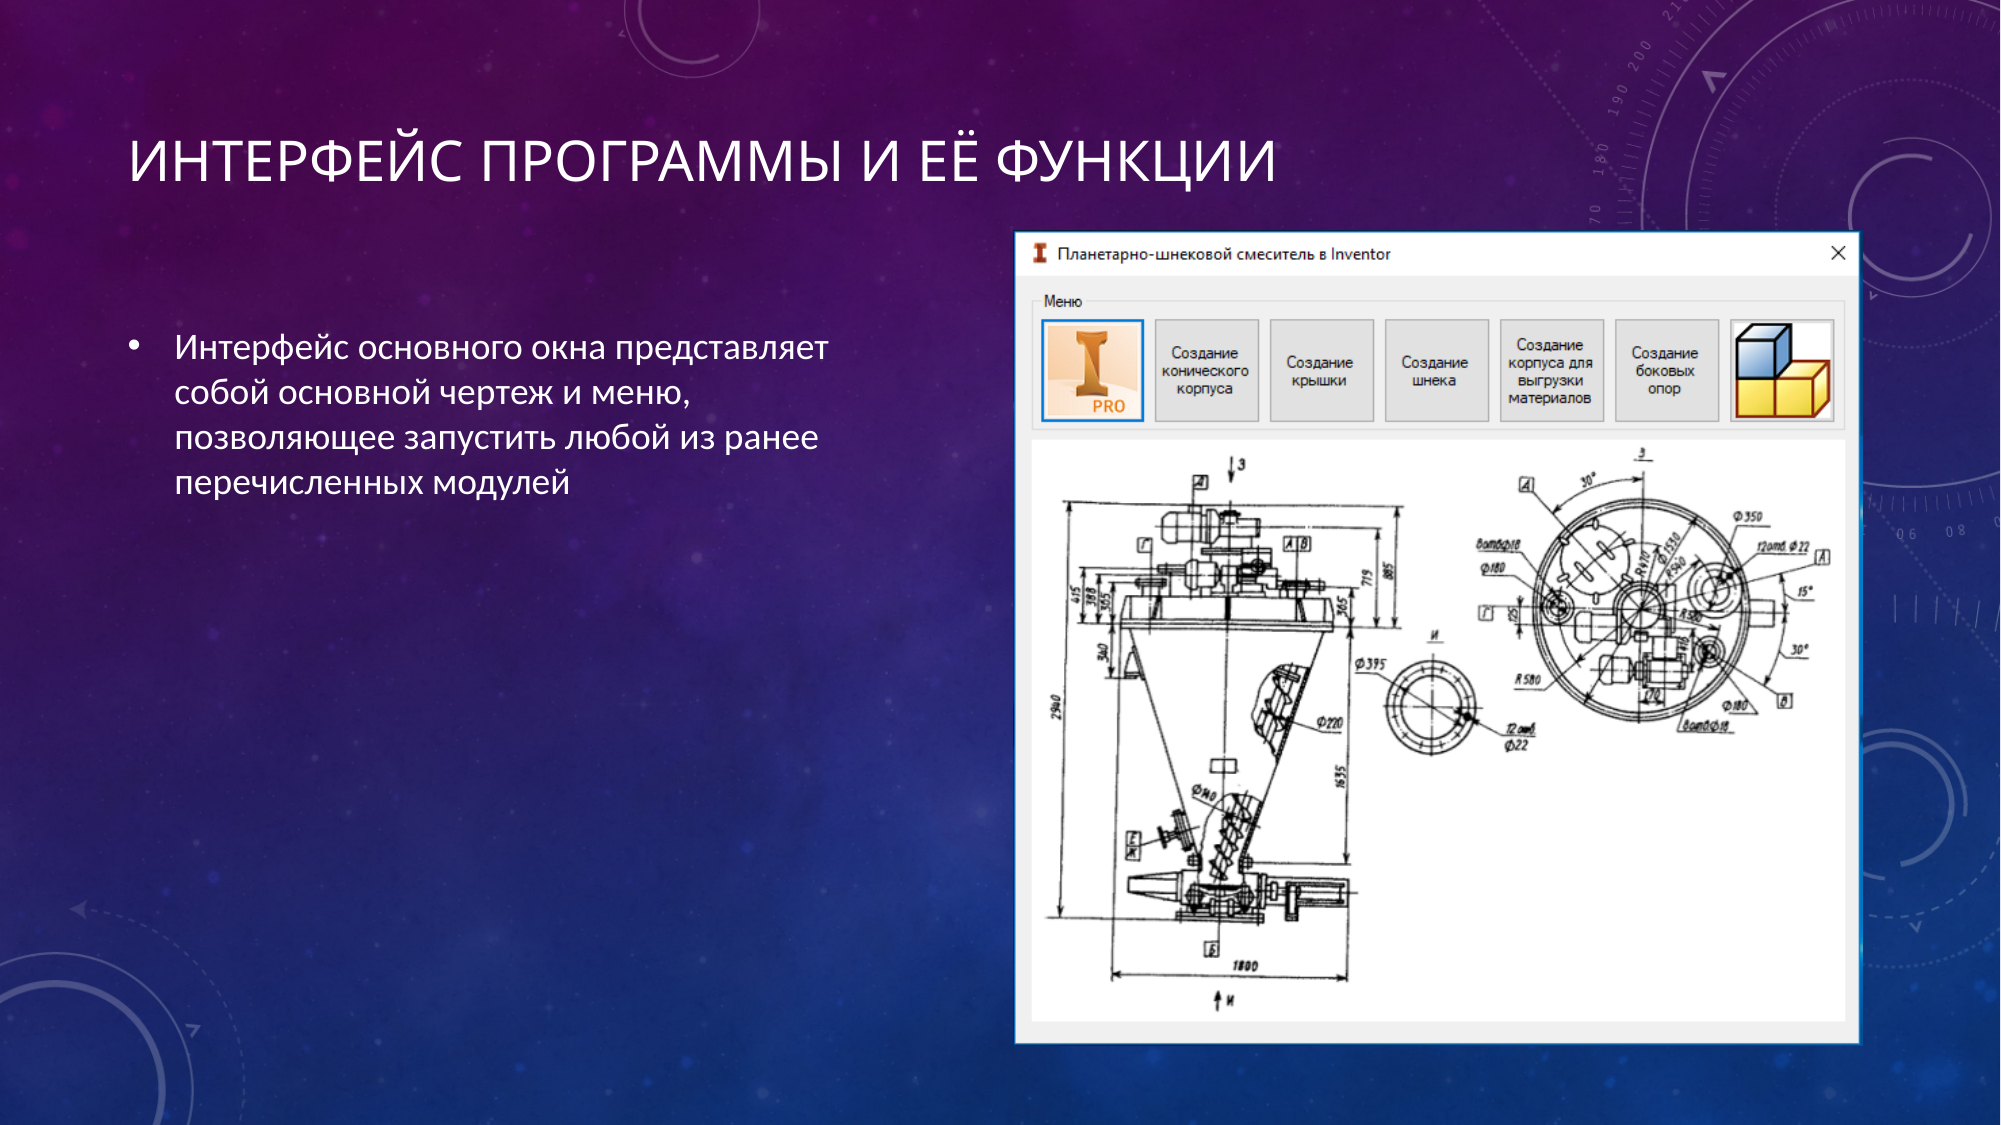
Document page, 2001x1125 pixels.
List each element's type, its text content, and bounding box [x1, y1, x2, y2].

list Интерфейс основного окна представляет собой основной чертеж и меню, позволяющее запустить любой из ранее перечисленных модулей [112, 297, 869, 526]
picture [0, 0, 2001, 1125]
title Интерфейс Программы и её функции [112, 99, 1314, 218]
